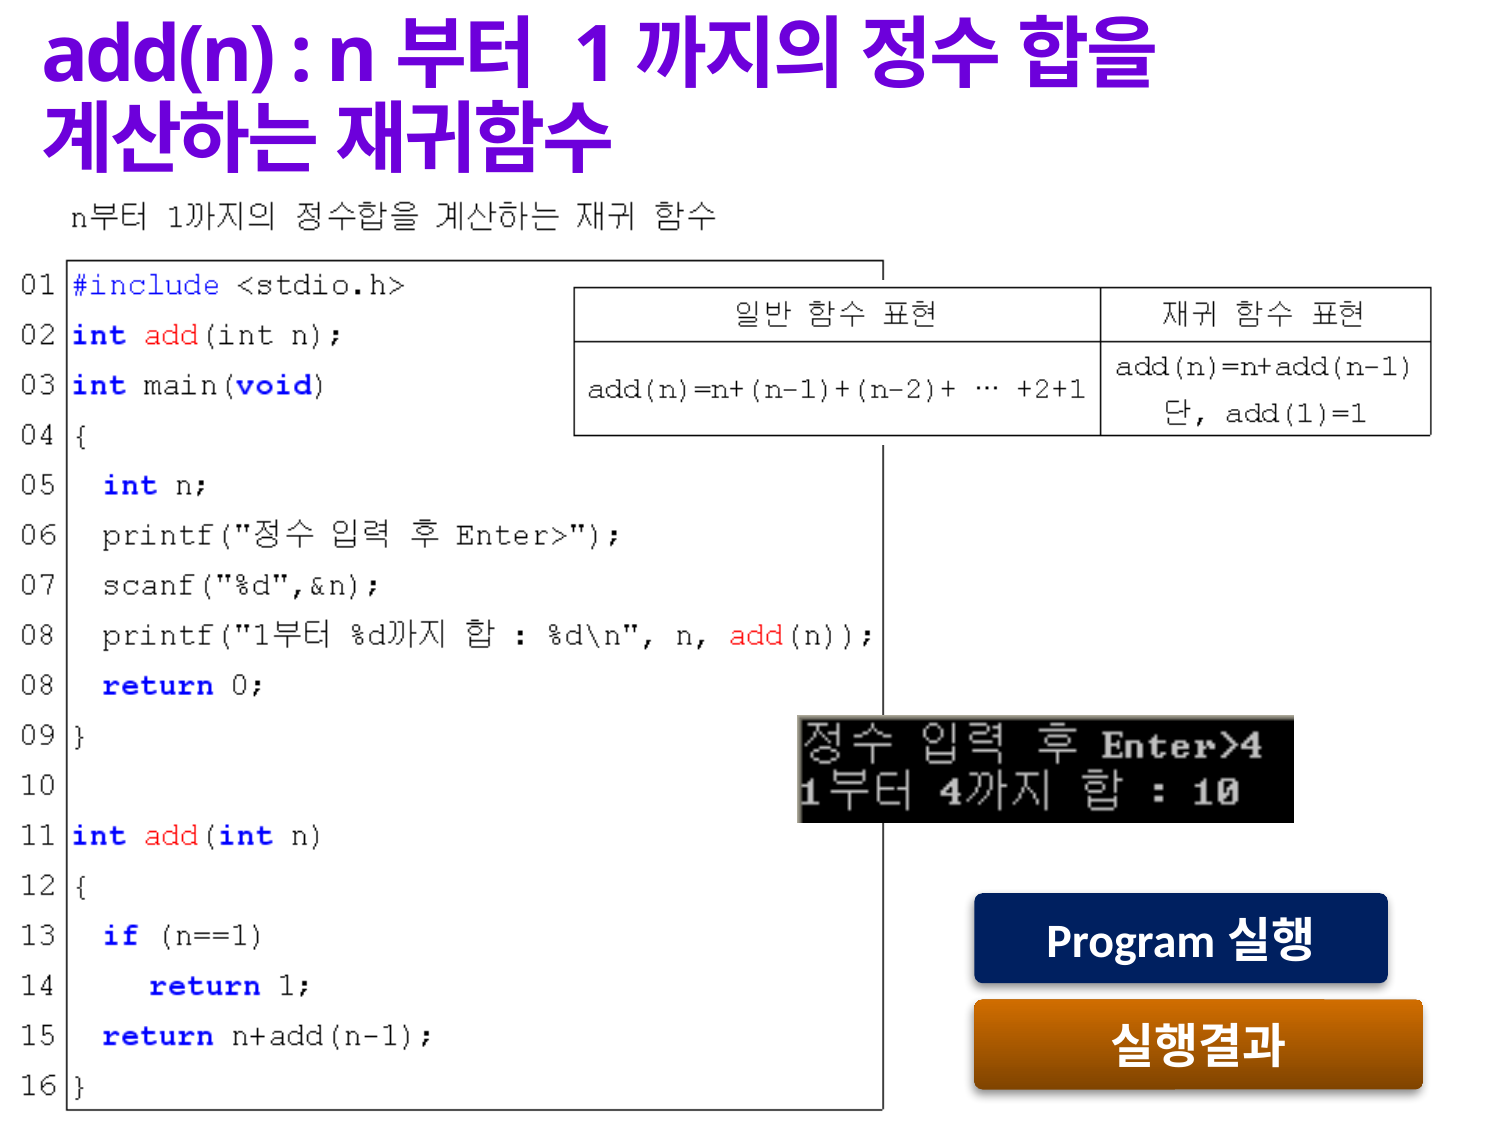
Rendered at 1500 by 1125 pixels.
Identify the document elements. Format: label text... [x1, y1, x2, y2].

text_box [0, 0, 1500, 75]
text_box 실행결과 [974, 999, 1424, 1090]
text_box Program실행 [974, 893, 1388, 984]
picture [10, 196, 1436, 1122]
title add(n) : n부터 1까지의 정수 합을 계산하는 재귀함수 [41, 75, 1417, 185]
